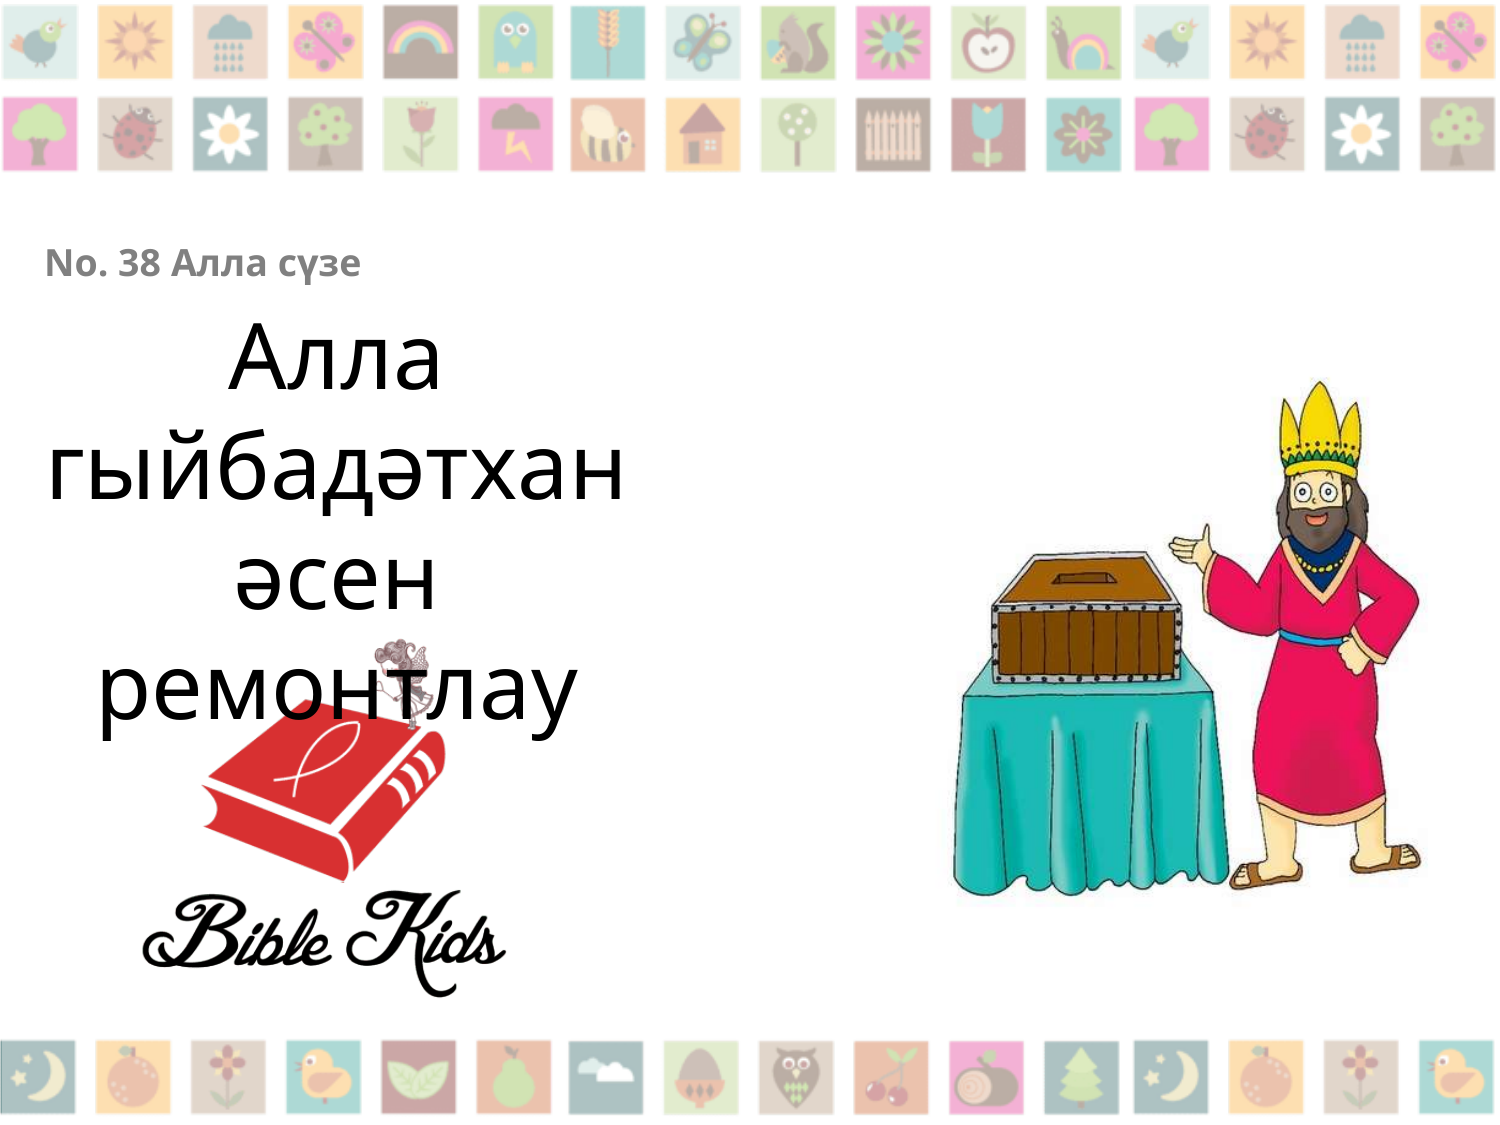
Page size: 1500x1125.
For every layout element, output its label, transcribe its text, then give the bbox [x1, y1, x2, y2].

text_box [0, 1028, 1500, 1118]
text_box Алла гыйбадәтханәсен ремонтлау [5, 290, 668, 746]
picture [117, 600, 544, 1027]
picture [702, 299, 1500, 924]
text_box No. 38 Алла сүзе [29, 231, 543, 290]
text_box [0, 3, 1500, 181]
